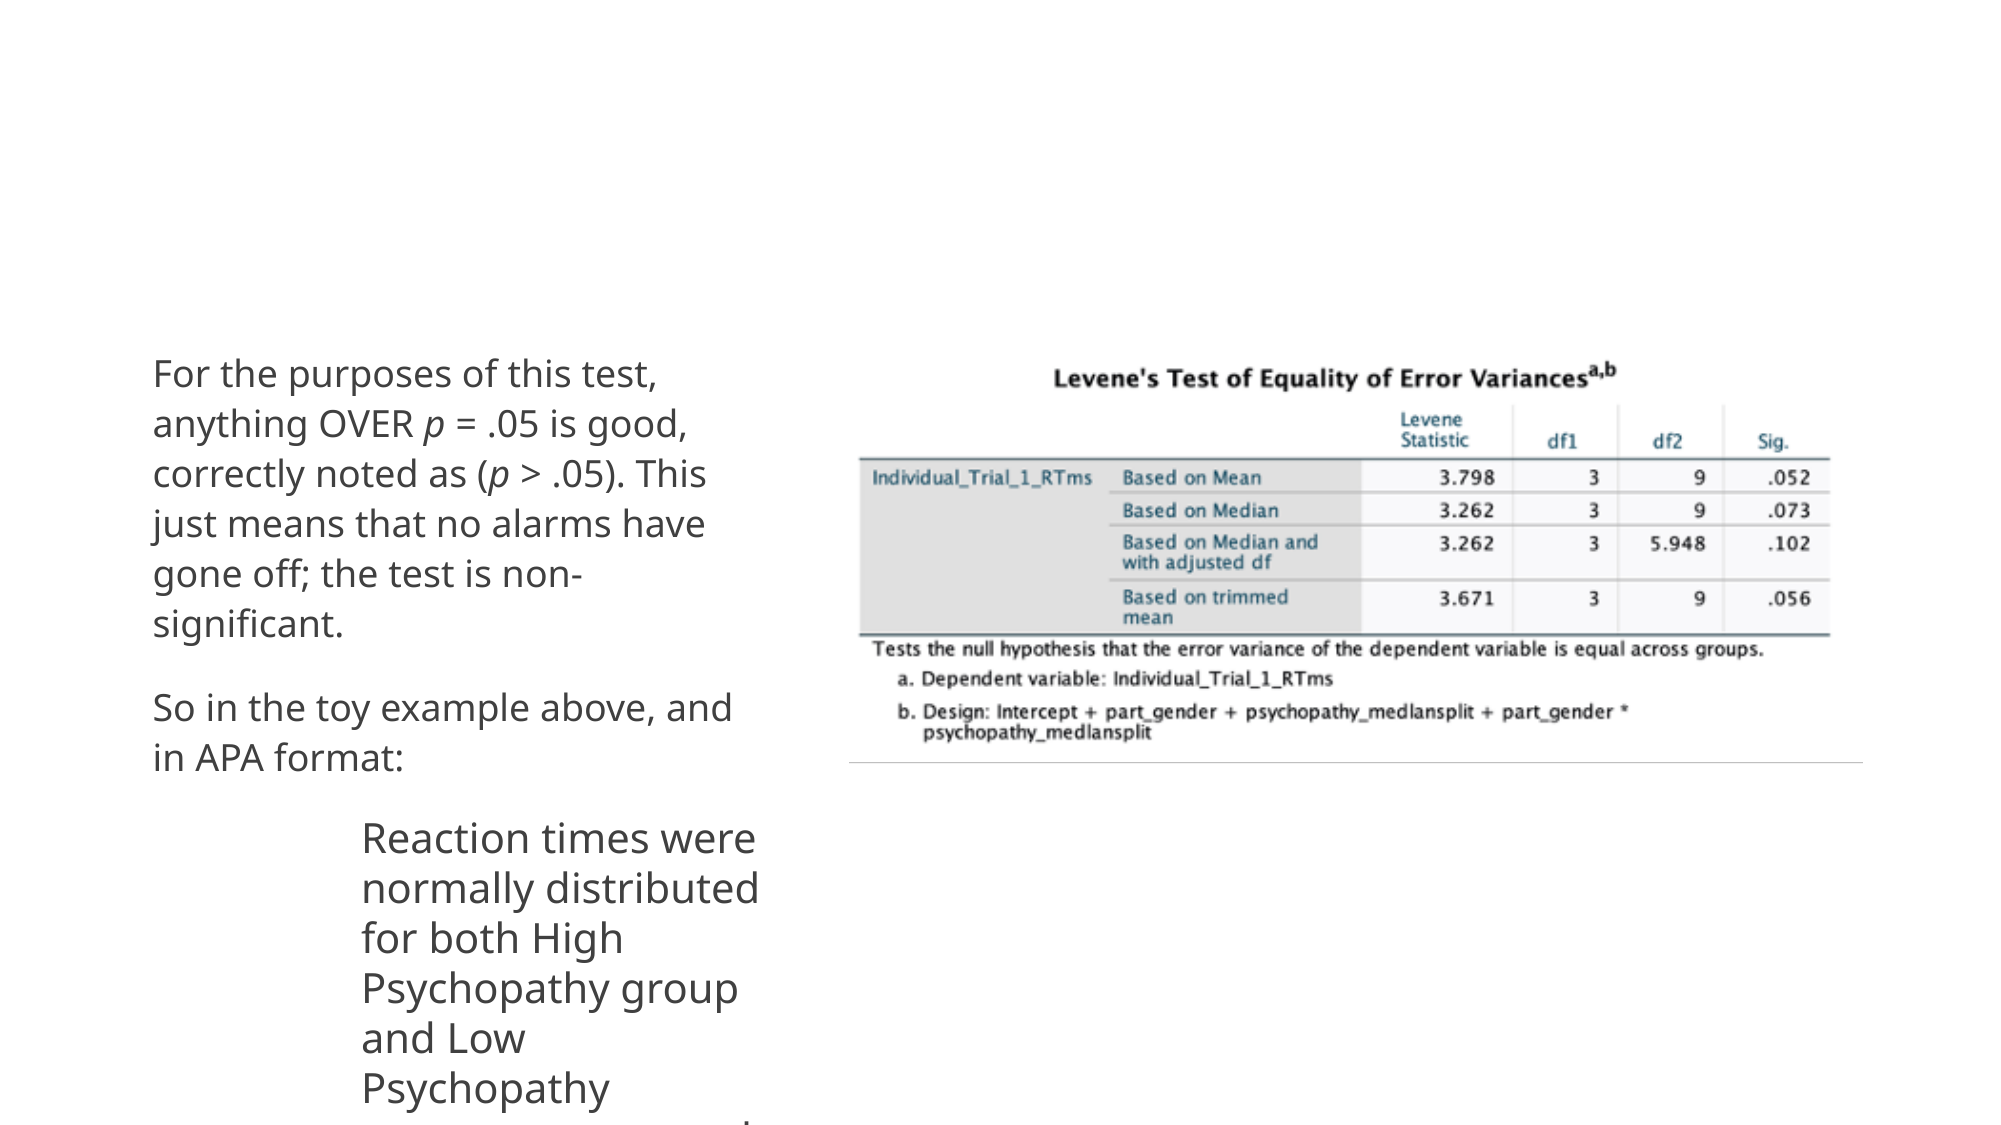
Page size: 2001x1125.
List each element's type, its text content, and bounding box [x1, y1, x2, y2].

list For the purposes of this test, anything OVER p = .05 is good, correctly noted as (p > .05). This just means that no alarms have gone off; the test is non-significant. So in the toy example above, and in APA format: Reaction times were normally distributed for both High Psychopathy group and Low Psychopathy groups, as assessed by Shapiro-Wilk’s test (High Psychopathy W(9)= .926, p = .447, Low Psychopathy W(6)= .944, p = .692) however reaction times were normally distributed for females but not males (Females W(8)= .942, p = .628, Males W(5)= .740, p = .024). Assumption 6 Homogeneity (or Equality) of Variances The final assumption we need to assess is the idea that the dependent variable is of roughly equal variance or spread in each cell of the design. The assumption of homogeneity of variances is tested using Levene's test of equality of variances, which is found in the Levene's Test of Equality of Error Variances table, as shown below. As you can see, this just came in ABOVE our threshold at p = .052, meaning the assumption is met (just). [137, 337, 783, 963]
picture [849, 354, 1863, 765]
